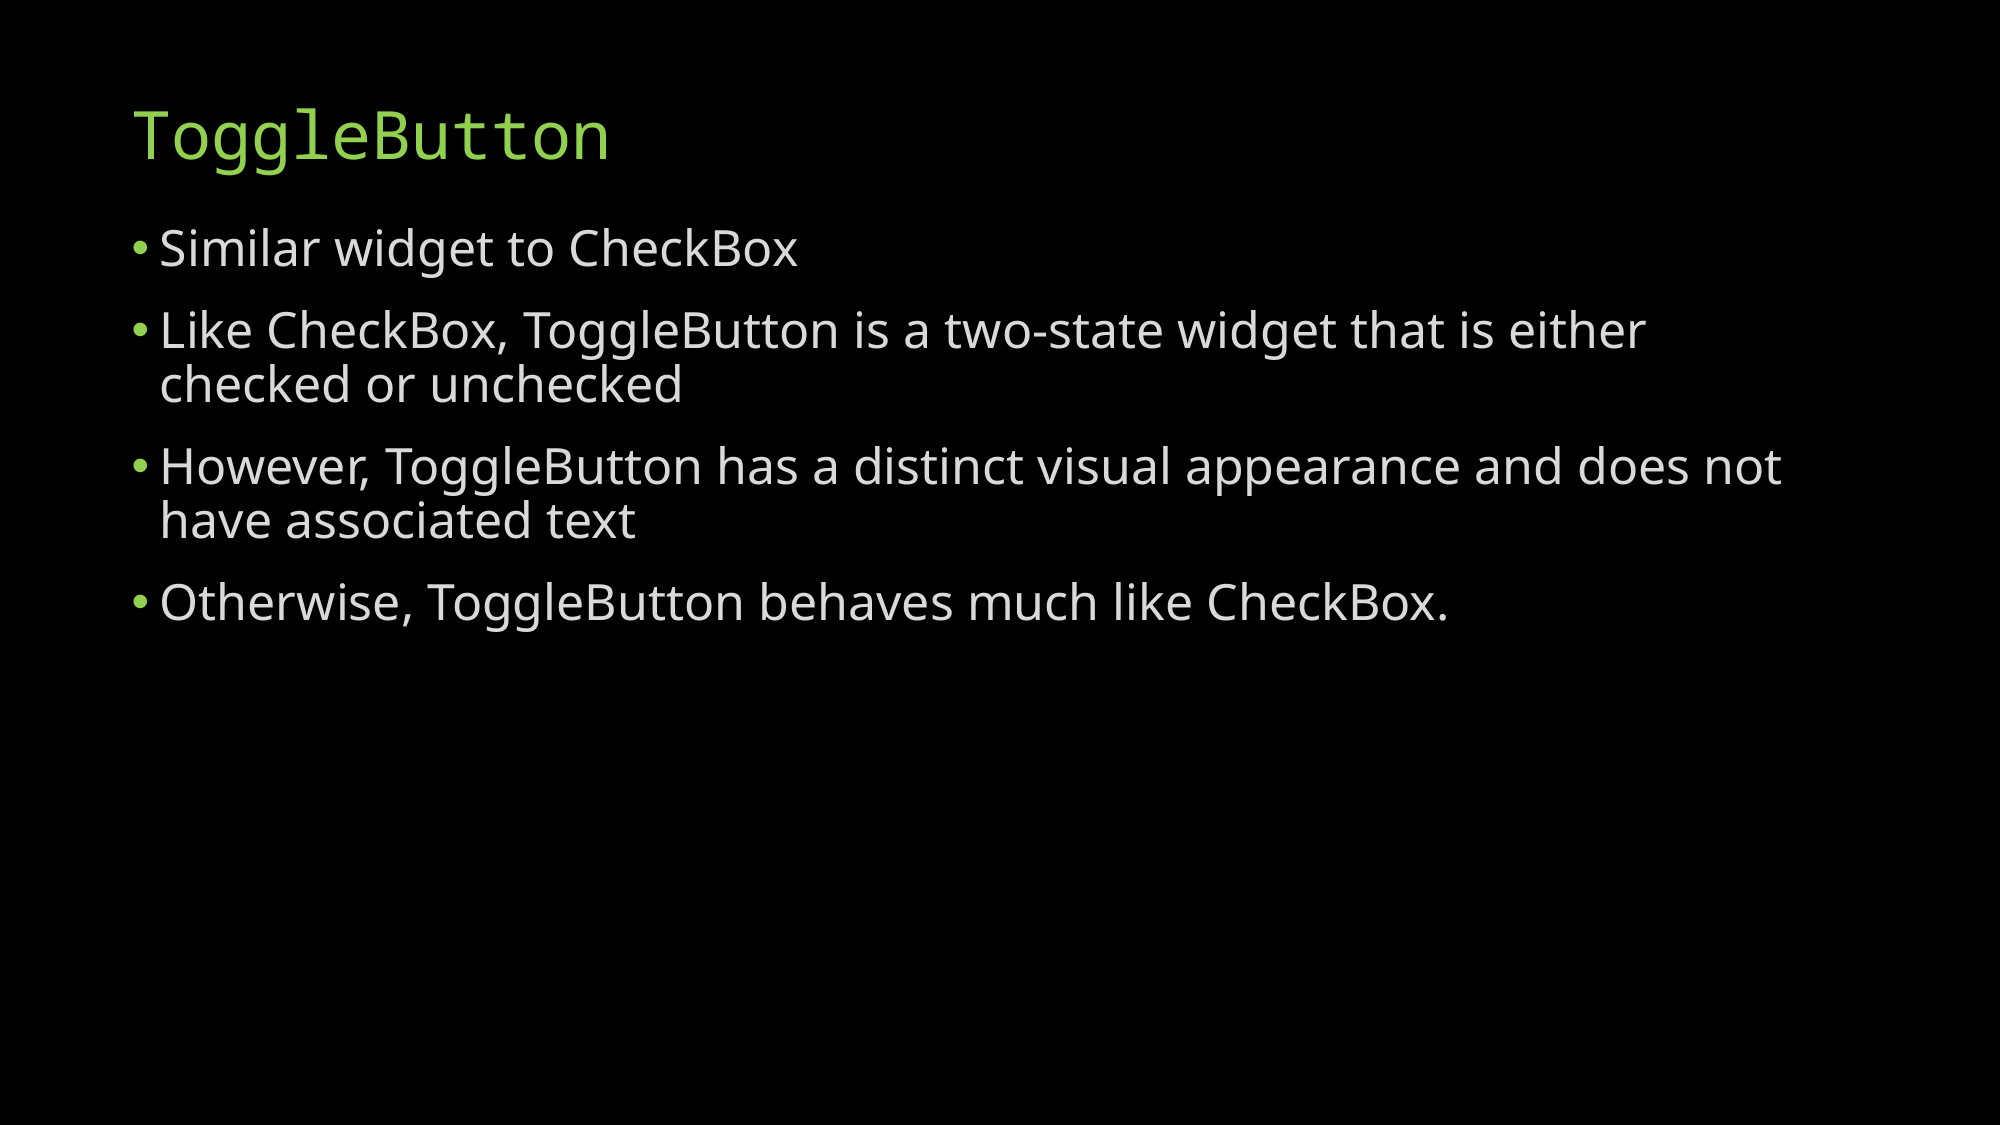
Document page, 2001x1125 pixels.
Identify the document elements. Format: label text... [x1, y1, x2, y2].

list Similar widget to CheckBox Like CheckBox, ToggleButton is a two-state widget that is either checked or unchecked However, ToggleButton has a distinct visual appearance and does not have associated text Otherwise, ToggleButton behaves much like CheckBox. [116, 216, 1850, 1050]
title ToggleButton [116, 75, 1850, 182]
